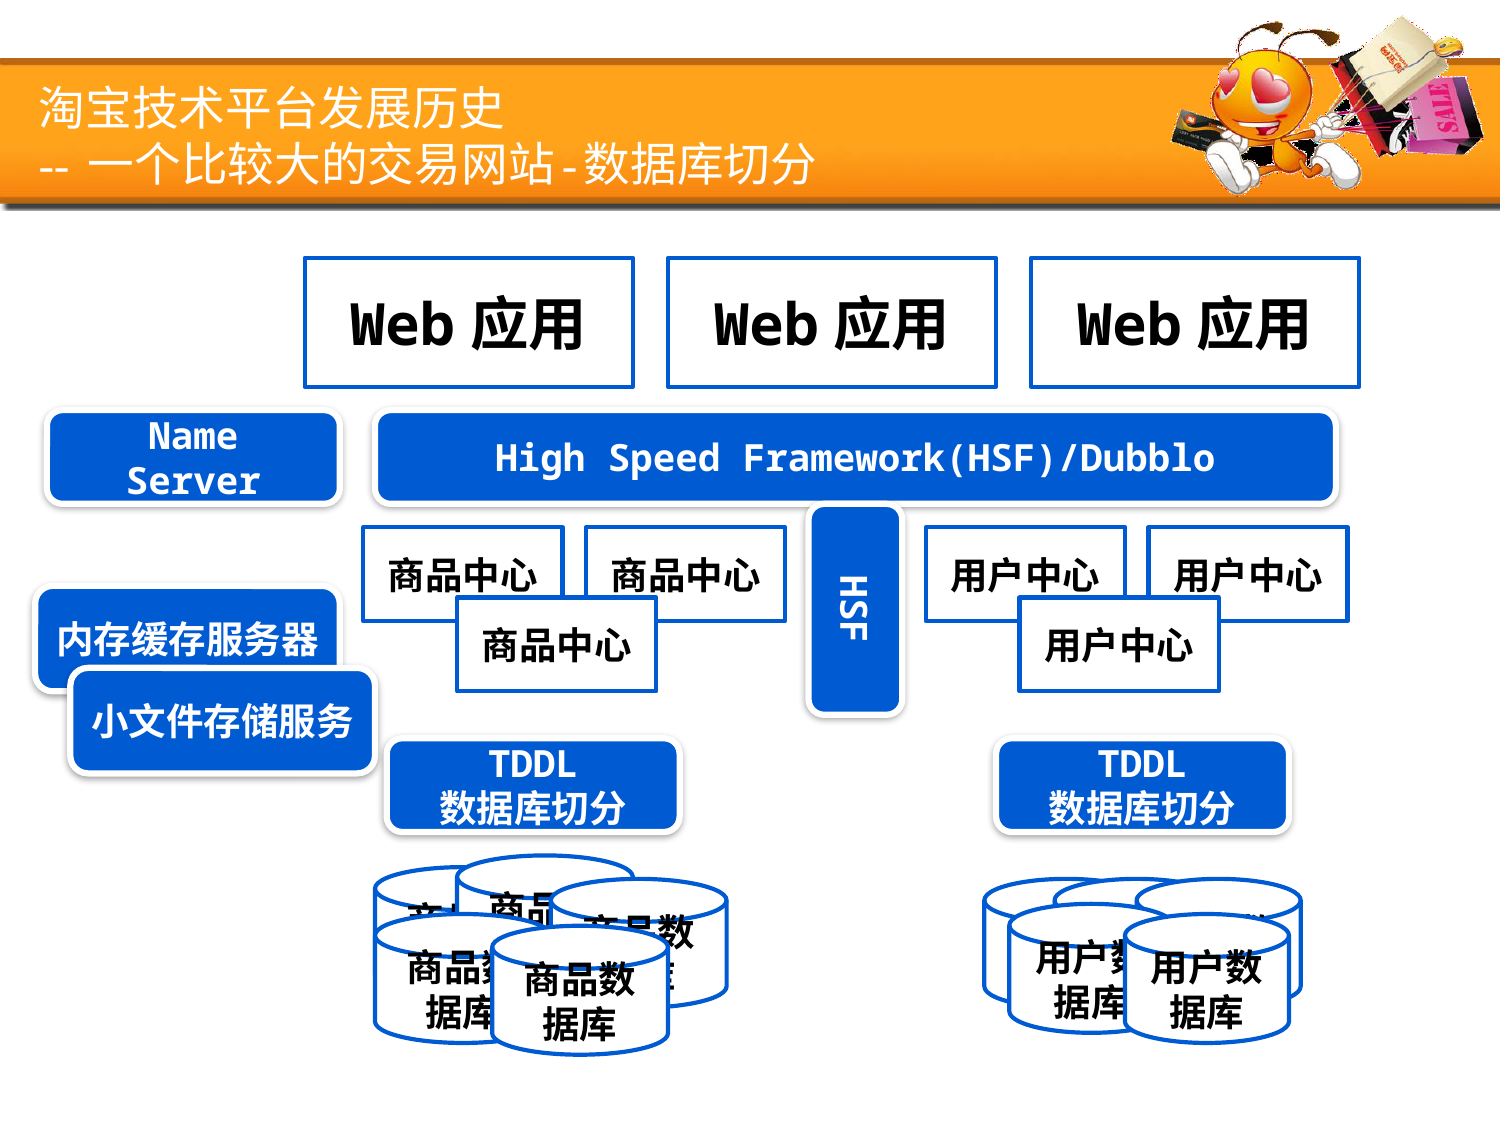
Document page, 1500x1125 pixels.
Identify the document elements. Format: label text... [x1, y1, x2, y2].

text_box High Speed Framework(HSF)/Dubblo [371, 406, 1340, 507]
text_box TDDL 数据库切分 [383, 735, 683, 836]
text_box 小文件存储服务 [67, 664, 379, 777]
text_box 商品数据库 [372, 911, 545, 1046]
text_box 商品数据库 [454, 853, 635, 925]
text_box 用户数据库 [1134, 876, 1303, 999]
text_box 用户中心 [1146, 525, 1350, 623]
text_box 商品中心 [455, 595, 658, 693]
text_box 用户数据库 [1007, 901, 1166, 1035]
title 淘宝技术平台发展历史 -- 一个比较大的交易网站-数据库切分 [23, 70, 1184, 200]
picture [0, 0, 1500, 258]
text_box Web应用 [1029, 256, 1361, 389]
text_box 商品数据库 [548, 876, 729, 1009]
text_box 用户数据库 [982, 876, 1100, 1004]
text_box 商品中心 [361, 525, 565, 623]
text_box HSF [805, 500, 906, 718]
text_box 商品数据库 [490, 923, 671, 1057]
text_box TDDL 数据库切分 [992, 735, 1293, 836]
text_box Web应用 [666, 256, 998, 389]
text_box 商品数据库 [372, 865, 464, 934]
text_box 用户数据库 [1122, 911, 1292, 1046]
text_box 内存缓存服务器 [31, 582, 343, 695]
text_box 用户数据库 [1052, 876, 1175, 904]
text_box Web应用 [303, 256, 635, 389]
text_box Name Server [43, 406, 343, 507]
text_box 用户中心 [1017, 595, 1221, 693]
text_box 商品中心 [584, 525, 787, 623]
text_box 用户中心 [924, 525, 1127, 623]
